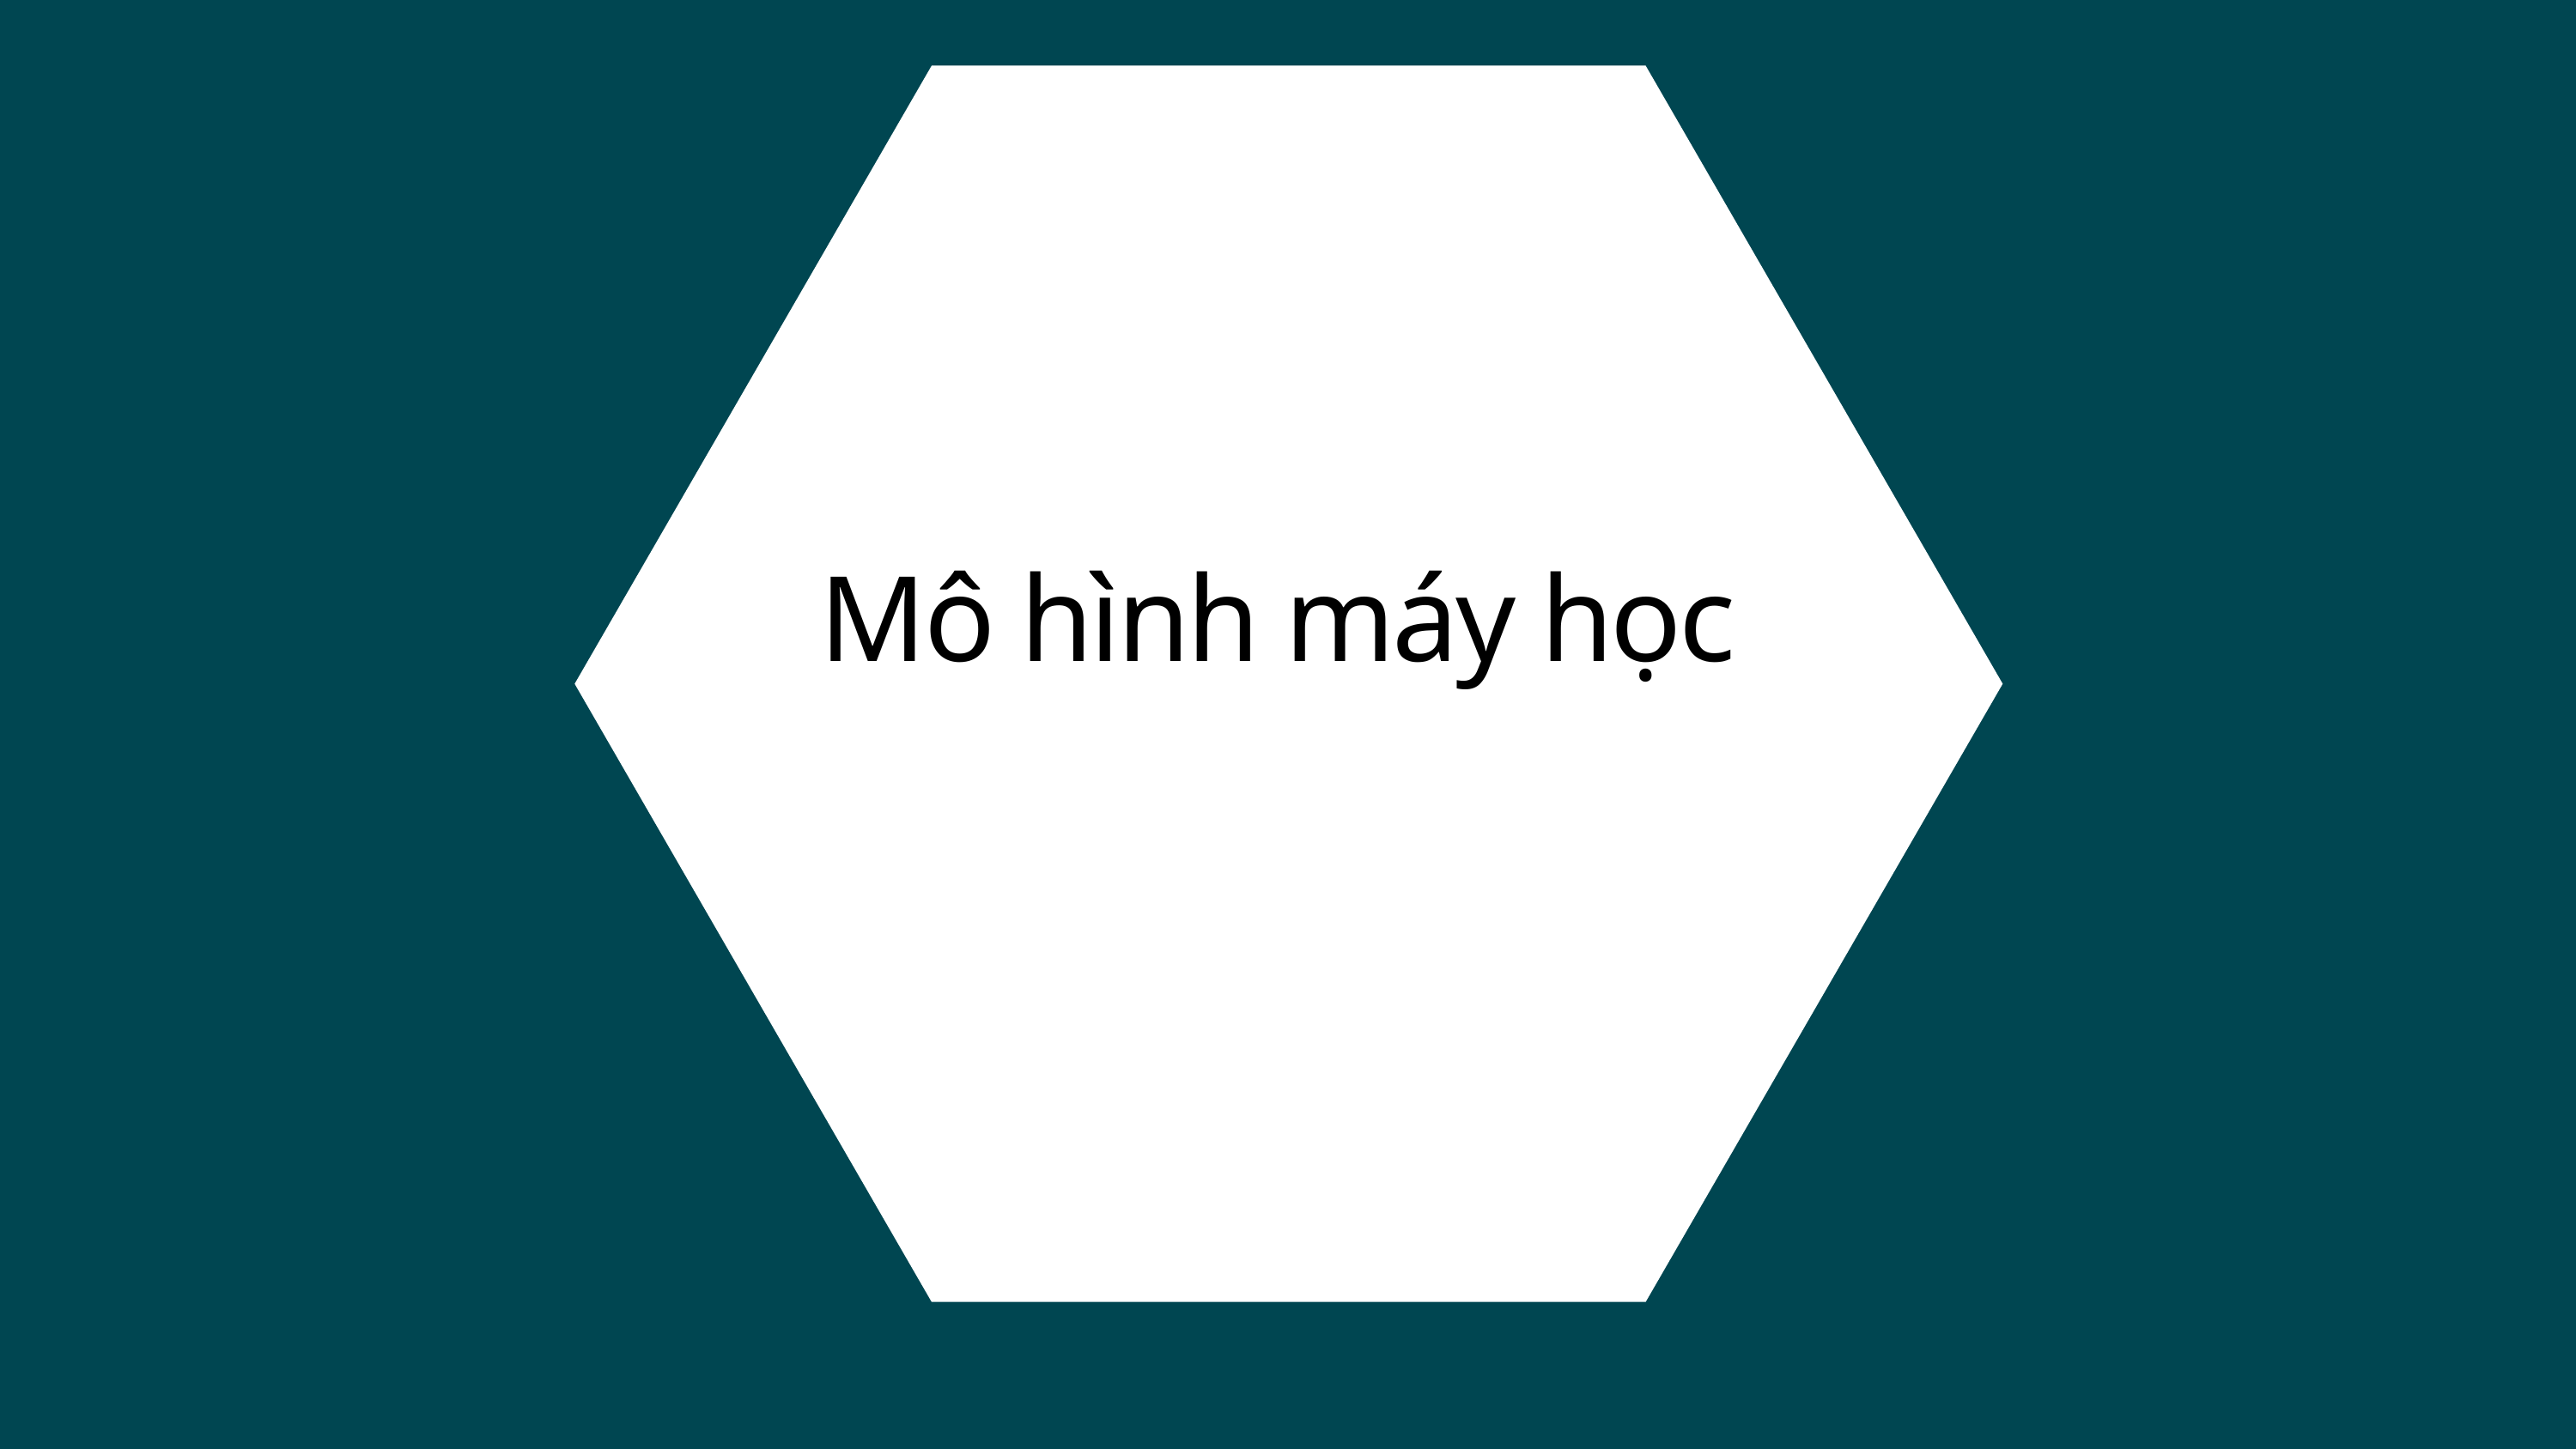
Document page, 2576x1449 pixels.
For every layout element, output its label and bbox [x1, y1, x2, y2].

text_box [574, 65, 2003, 1302]
